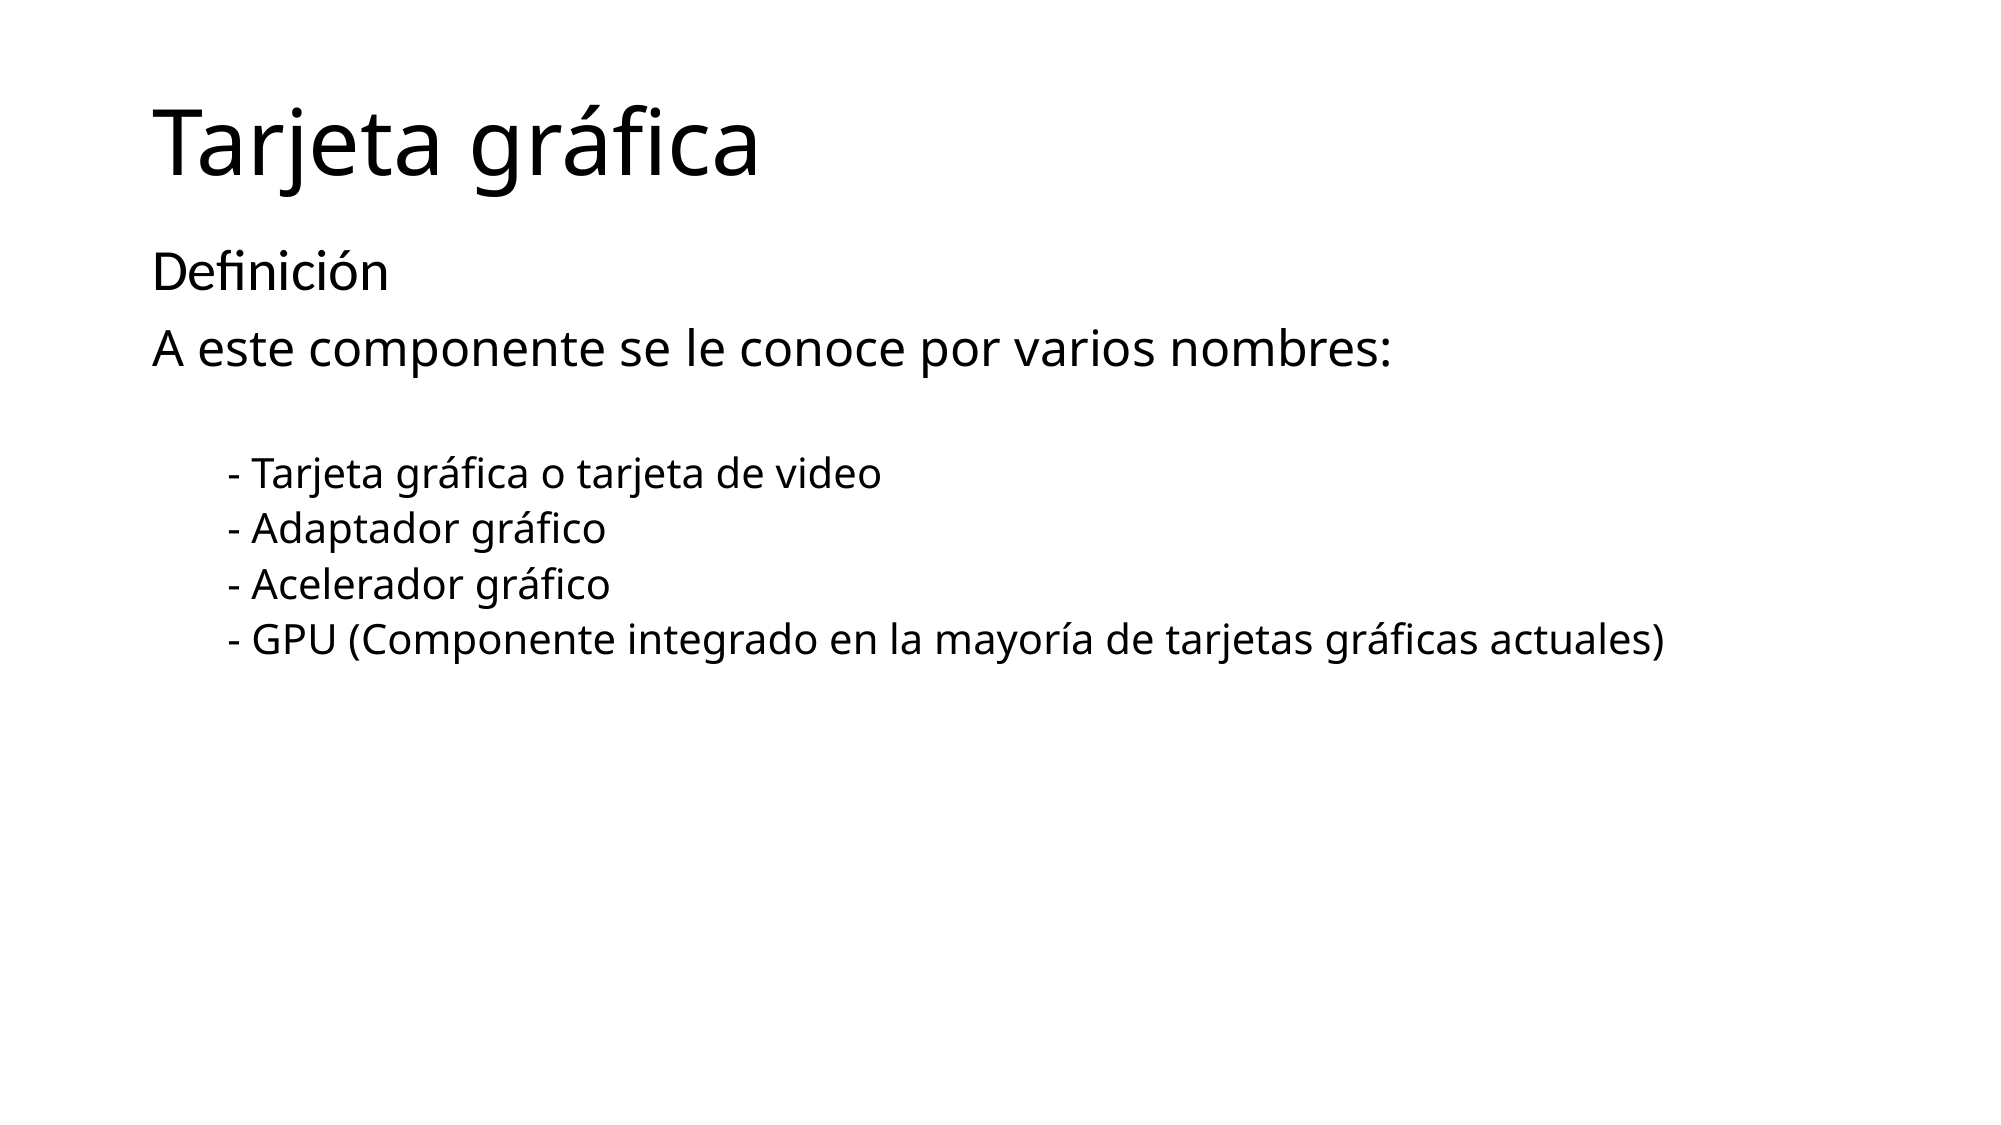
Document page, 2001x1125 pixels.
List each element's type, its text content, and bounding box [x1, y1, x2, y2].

text_box Definición A este componente se le conoce por varios nombres: - Tarjeta gráfica o tarjeta de video - Adaptador gráfico - Acelerador gráfico - GPU (Componente integrado en la mayoría de tarjetas gráficas actuales) [137, 232, 1914, 1099]
text_box Tarjeta gráfica [137, 59, 1862, 232]
